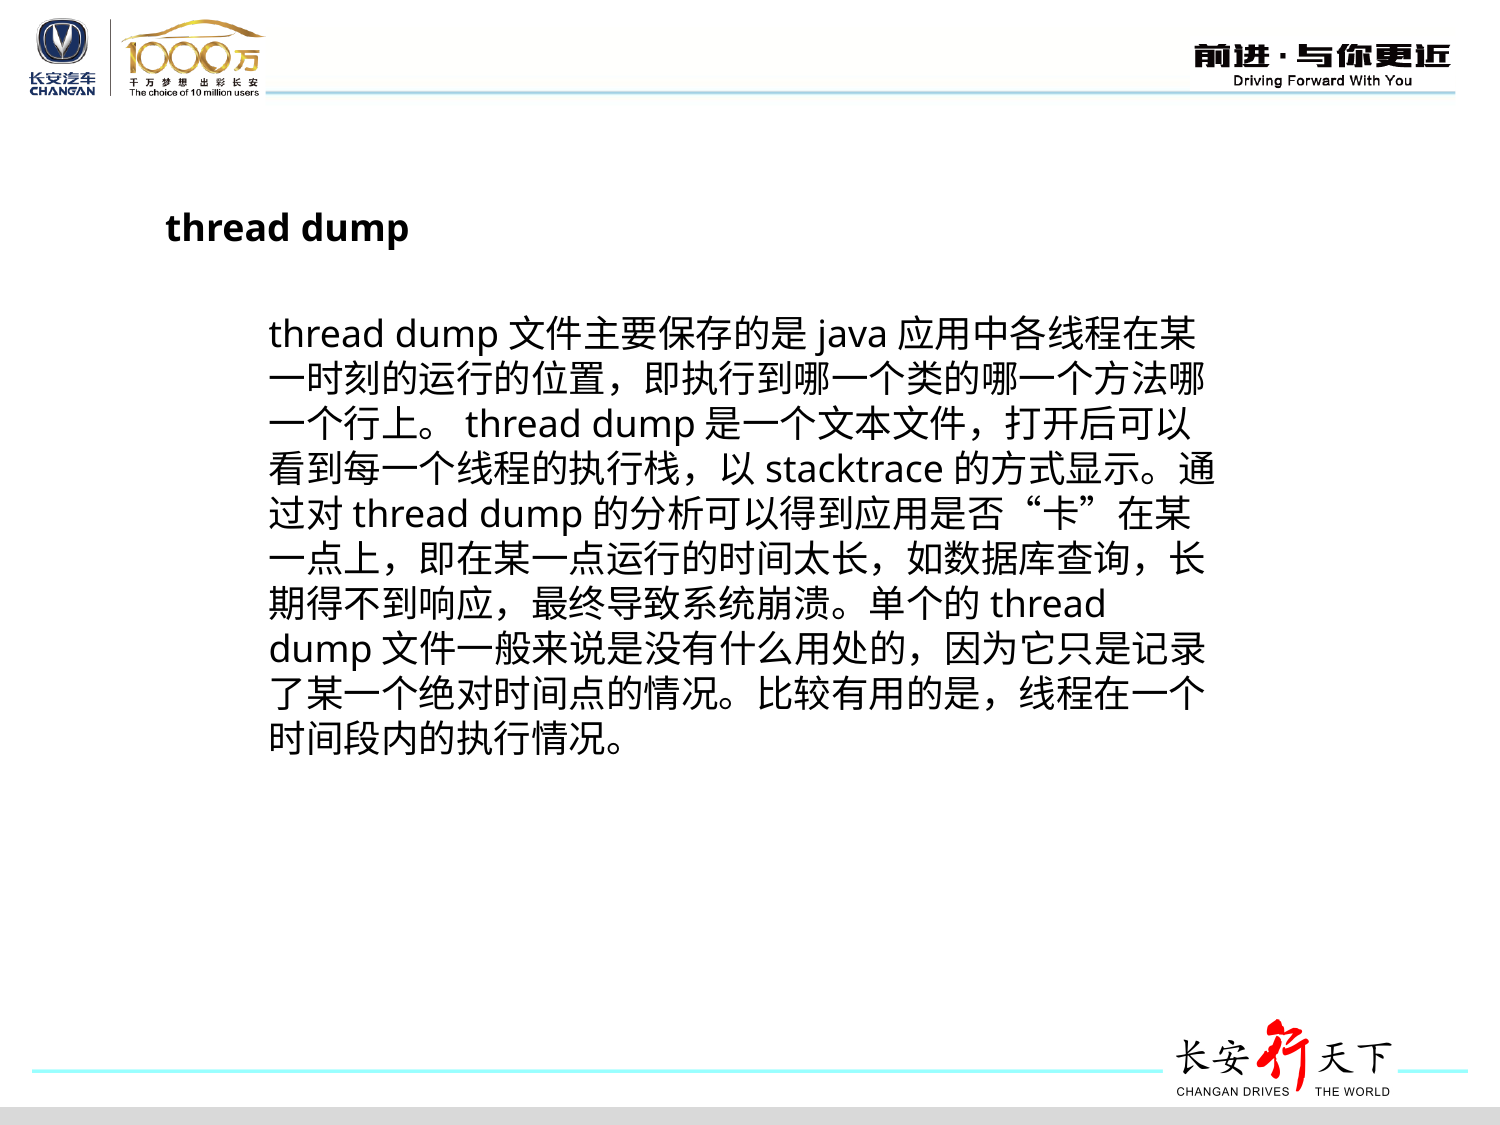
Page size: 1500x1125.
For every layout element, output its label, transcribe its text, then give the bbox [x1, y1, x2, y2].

text_box thread dump [150, 196, 425, 256]
text_box thread dump文件主要保存的是java应用中各线程在某一时刻的运行的位置，即执行到哪一个类的哪一个方法哪一个行上。thread dump是一个文本文件，打开后可以看到每一个线程的执行栈，以stacktrace的方式显示。通过对thread dump的分析可以得到应用是否“卡”在某一点上，即在某一点运行的时间太长，如数据库查询，长期得不到响应，最终导致系统崩溃。单个的thread dump文件一般来说是没有什么用处的，因为它只是记录了某一个绝对时间点的情况。比较有用的是，线程在一个时间段内的执行情况。 [253, 302, 1232, 768]
picture [32, 1019, 1468, 1096]
picture [29, 11, 1456, 114]
